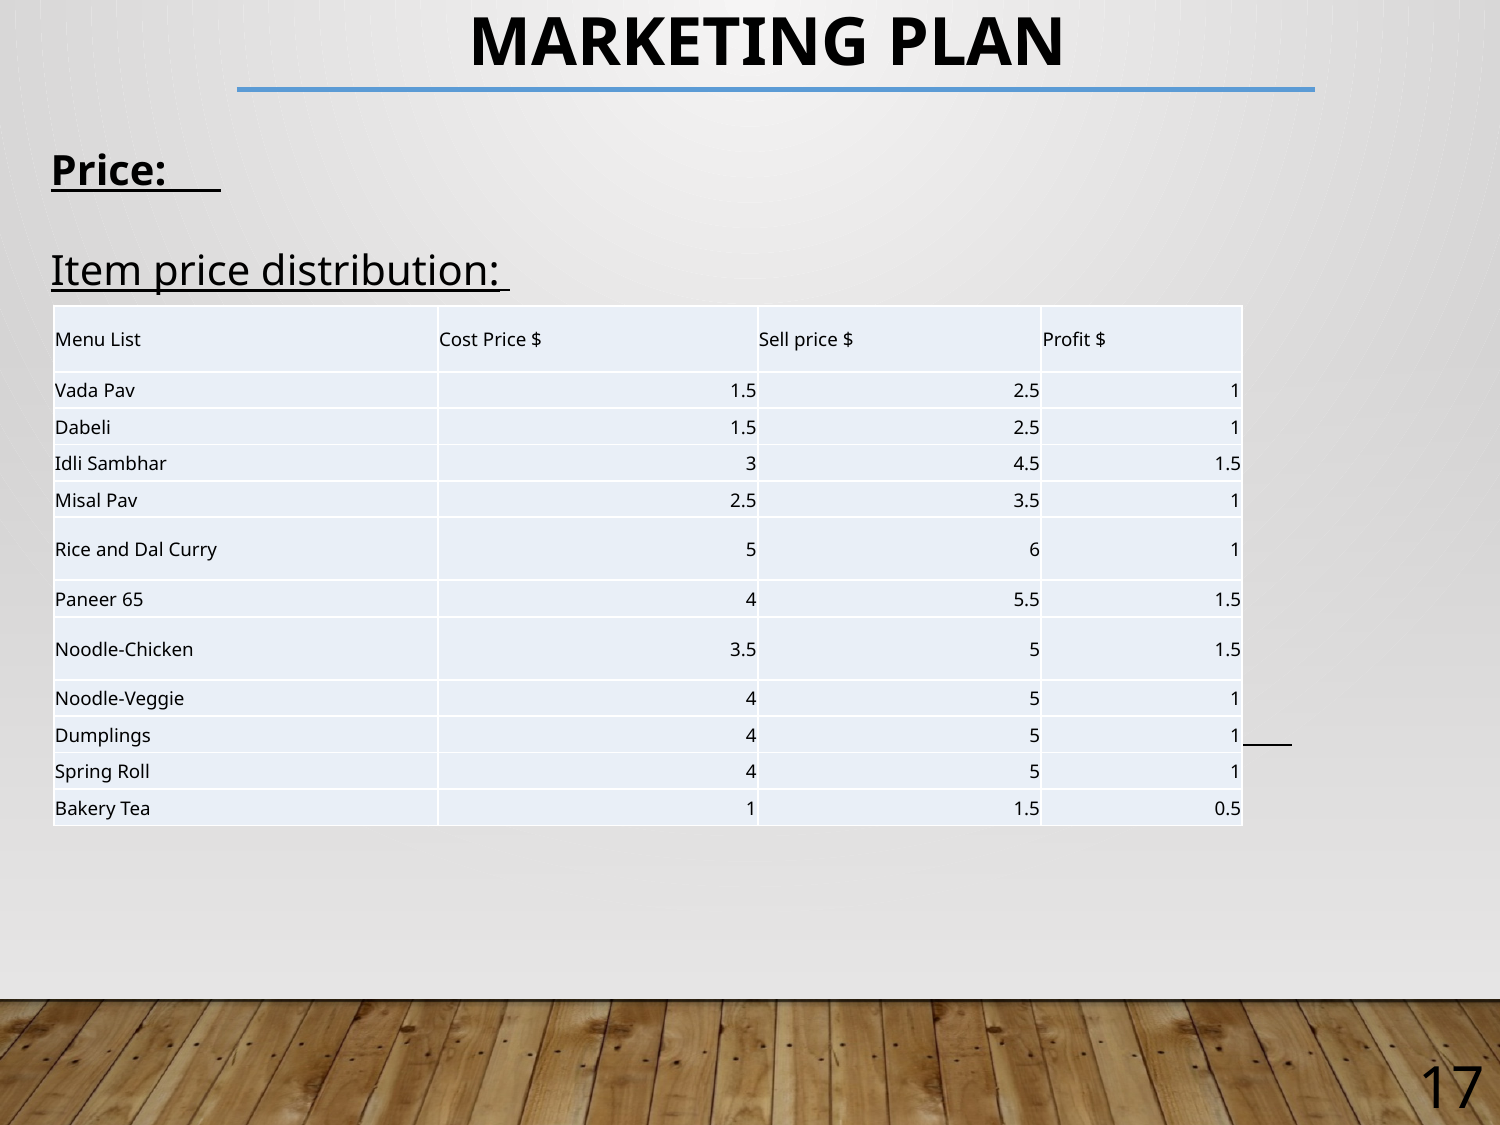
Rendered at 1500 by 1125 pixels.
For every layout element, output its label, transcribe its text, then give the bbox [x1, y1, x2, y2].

table_cell 1 [1042, 717, 1241, 752]
table_header Cost Price $ [439, 307, 757, 371]
table_cell 2.5 [439, 482, 757, 516]
table_cell 1 [1042, 518, 1241, 579]
table_cell Rice and Dal Curry [55, 518, 437, 579]
table_cell 1 [1042, 681, 1241, 715]
table_cell Spring Roll [55, 753, 437, 788]
table_header Sell price $ [759, 307, 1040, 371]
table_cell 4 [439, 581, 757, 616]
picture [0, 999, 1369, 1125]
table_cell 5 [759, 618, 1040, 679]
table_cell 3 [439, 445, 757, 480]
table_cell 1.5 [1042, 581, 1241, 616]
table_cell Vada Pav [55, 373, 437, 407]
table_cell 4 [439, 717, 757, 752]
table_cell 2.5 [759, 409, 1040, 444]
table_cell Bakery Tea [55, 790, 437, 825]
table_cell 6 [759, 518, 1040, 579]
table_cell Paneer 65 [55, 581, 437, 616]
table_cell 4 [439, 753, 757, 788]
table_cell 5 [439, 518, 757, 579]
table_cell Dumplings [55, 717, 437, 752]
table_cell 4 [439, 681, 757, 715]
table_cell 5 [759, 681, 1040, 715]
table_cell 1.5 [439, 409, 757, 444]
table_cell 5.5 [759, 581, 1040, 616]
table_cell 1 [1042, 482, 1241, 516]
table_cell 1 [1042, 409, 1241, 444]
title Marketing Plan [369, 0, 1166, 63]
table_cell Dabeli [55, 409, 437, 444]
table_cell 1 [439, 790, 757, 825]
table_cell 1.5 [759, 790, 1040, 825]
table_cell 5 [759, 717, 1040, 752]
table_cell Idli Sambhar [55, 445, 437, 480]
table_cell 3.5 [759, 482, 1040, 516]
table_cell 3.5 [439, 618, 757, 679]
table_cell 1 [1042, 753, 1241, 788]
slide_number 17 [1369, 1072, 1500, 1125]
table_cell Misal Pav [55, 482, 437, 516]
table_cell 0.5 [1042, 790, 1241, 825]
table_cell 4.5 [759, 445, 1040, 480]
table_cell 2.5 [759, 373, 1040, 407]
table_cell Noodle-Veggie [55, 681, 437, 715]
table_cell 1.5 [439, 373, 757, 407]
table_header Profit $ [1042, 307, 1241, 371]
table_cell Noodle-Chicken [55, 618, 437, 679]
table_cell 5 [759, 753, 1040, 788]
table_cell 1 [1042, 373, 1241, 407]
text_box Price: Item price distribution: [35, 136, 1500, 1072]
table_cell 1.5 [1042, 445, 1241, 480]
table_cell 1.5 [1042, 618, 1241, 679]
table_header Menu List [55, 307, 437, 371]
